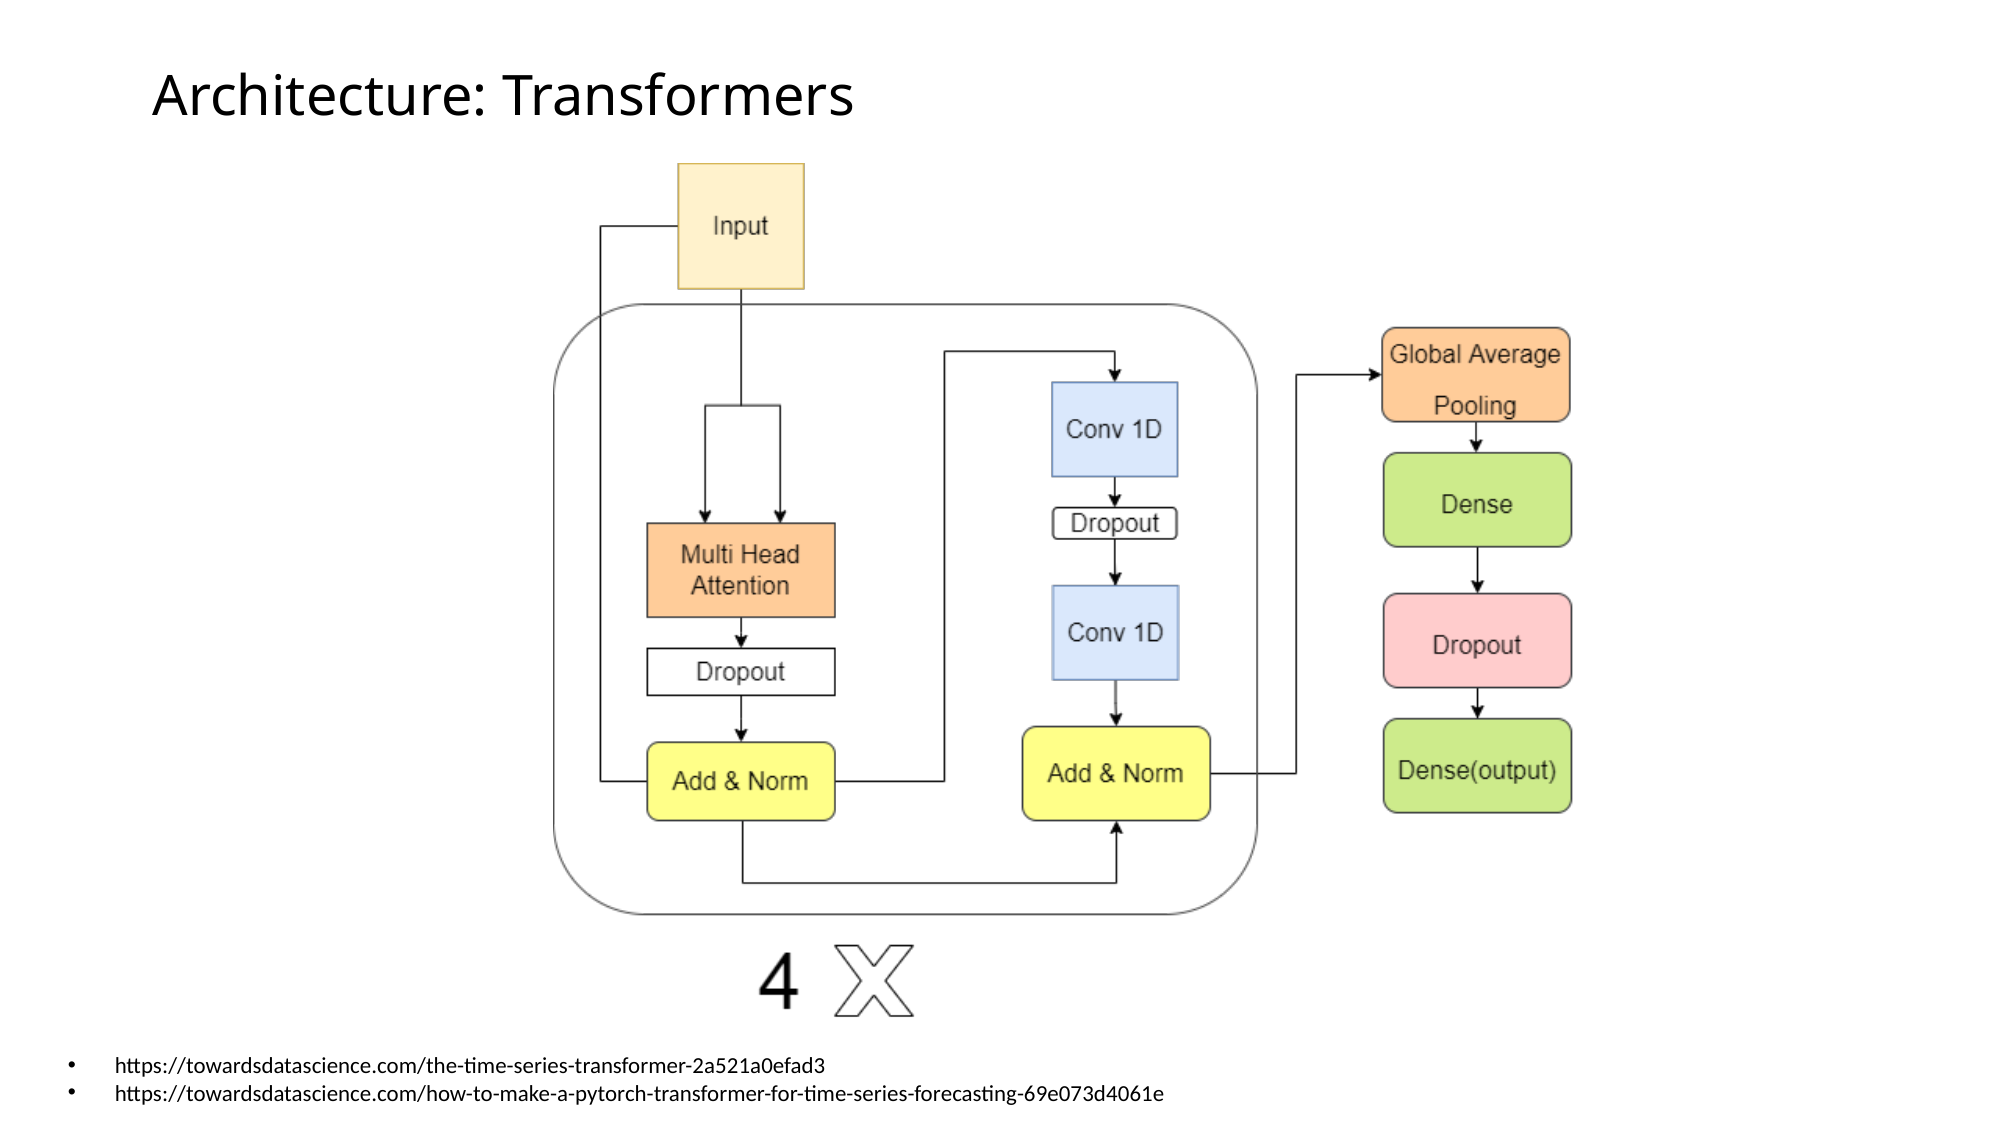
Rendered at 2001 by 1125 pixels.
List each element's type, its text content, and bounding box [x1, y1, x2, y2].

picture [553, 163, 1574, 1028]
title Architecture: Transformers [137, 59, 1803, 136]
text_box https://towardsdatascience.com/the-time-series-transformer-2a521a0efad3 https://towardsdatascience.com/how-to-make-a-pytorch-transformer-for-time-series-forecasting-69e073d4061e [53, 1043, 1929, 1125]
